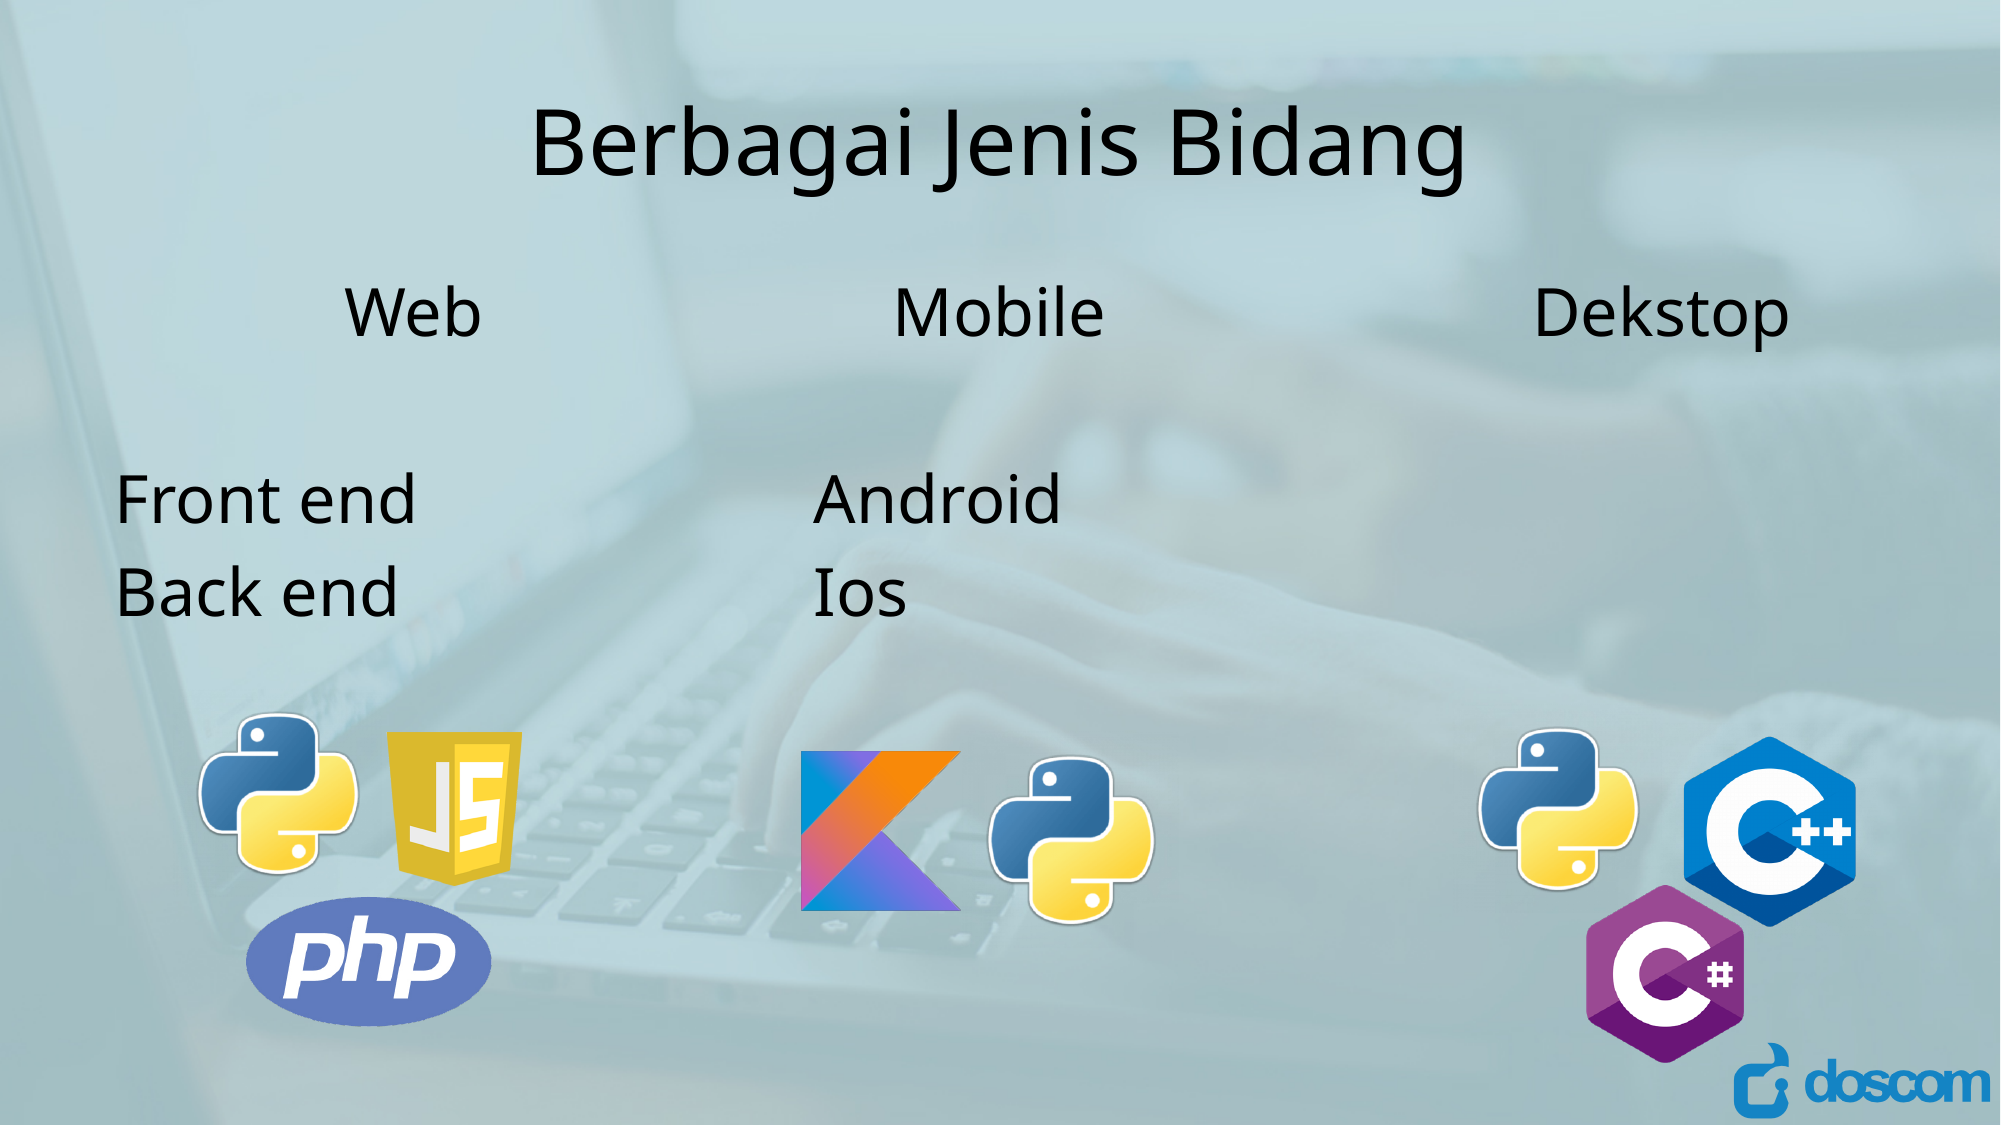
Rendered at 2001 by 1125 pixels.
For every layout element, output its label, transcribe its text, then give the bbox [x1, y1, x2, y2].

text_box Mobile Android Ios [799, 262, 1201, 812]
list Web Front end Back end [99, 262, 729, 1006]
title Berbagai Jenis Bidang [99, 44, 1901, 233]
text_box Dekstop [1446, 262, 1878, 874]
picture [0, 0, 2001, 1125]
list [173, 689, 382, 897]
